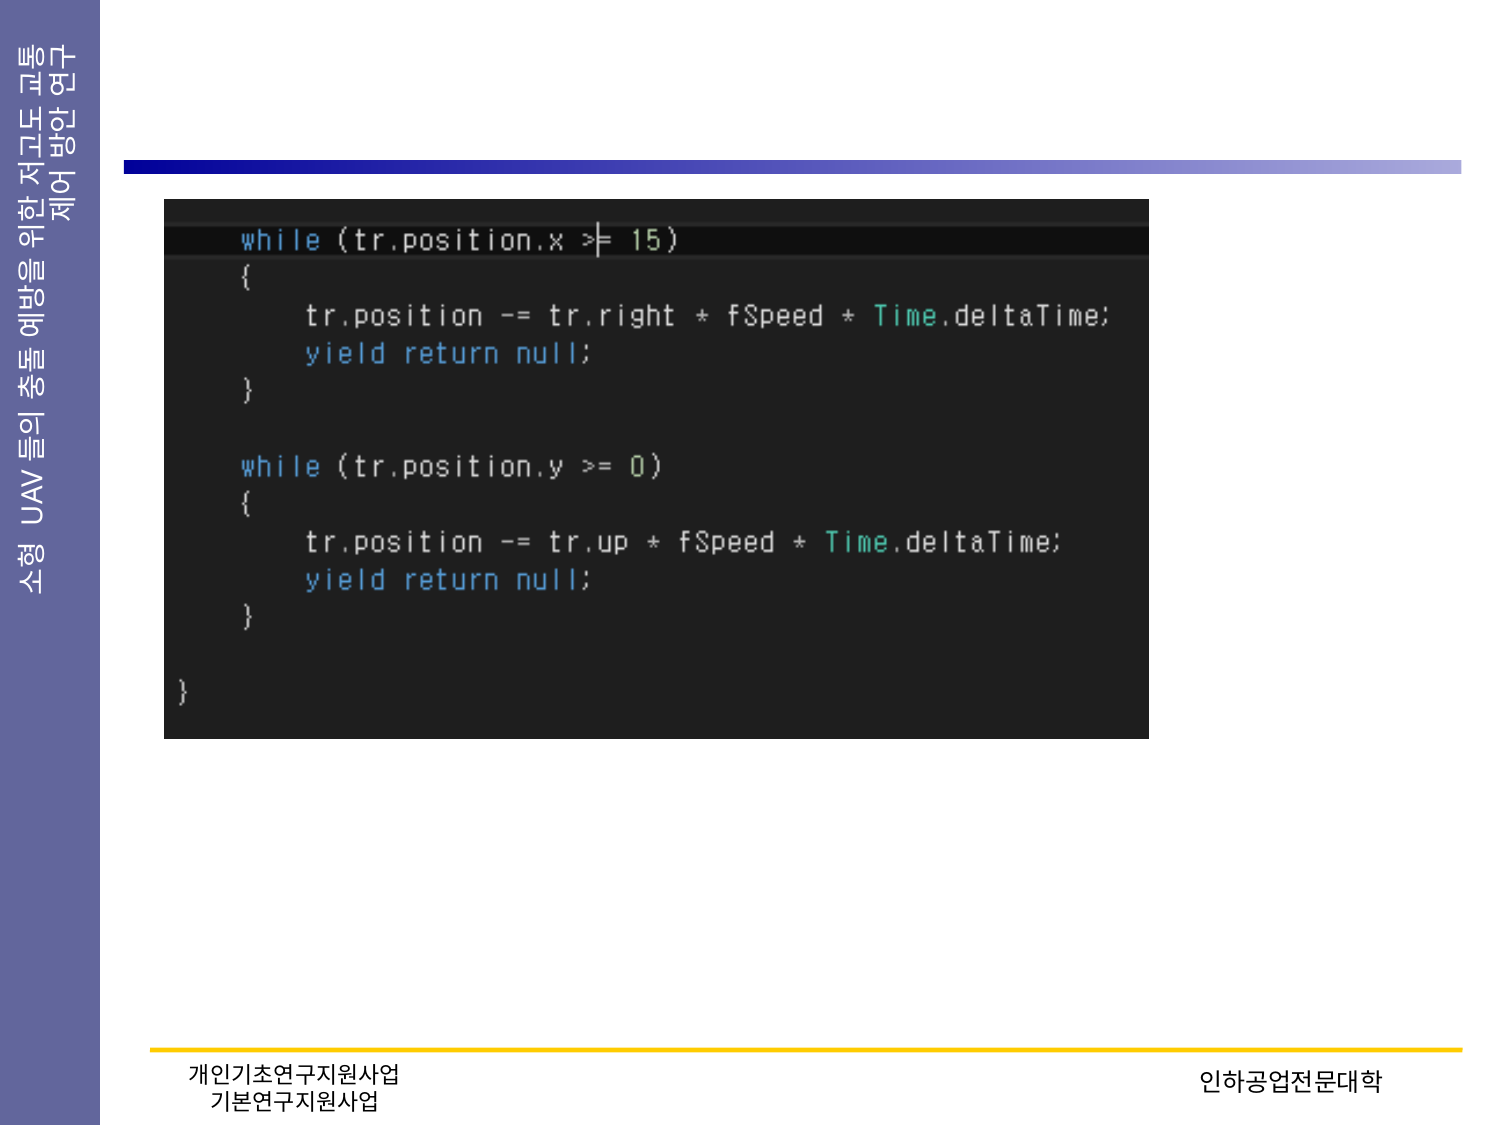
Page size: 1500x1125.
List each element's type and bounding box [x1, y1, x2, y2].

picture [163, 198, 1149, 739]
